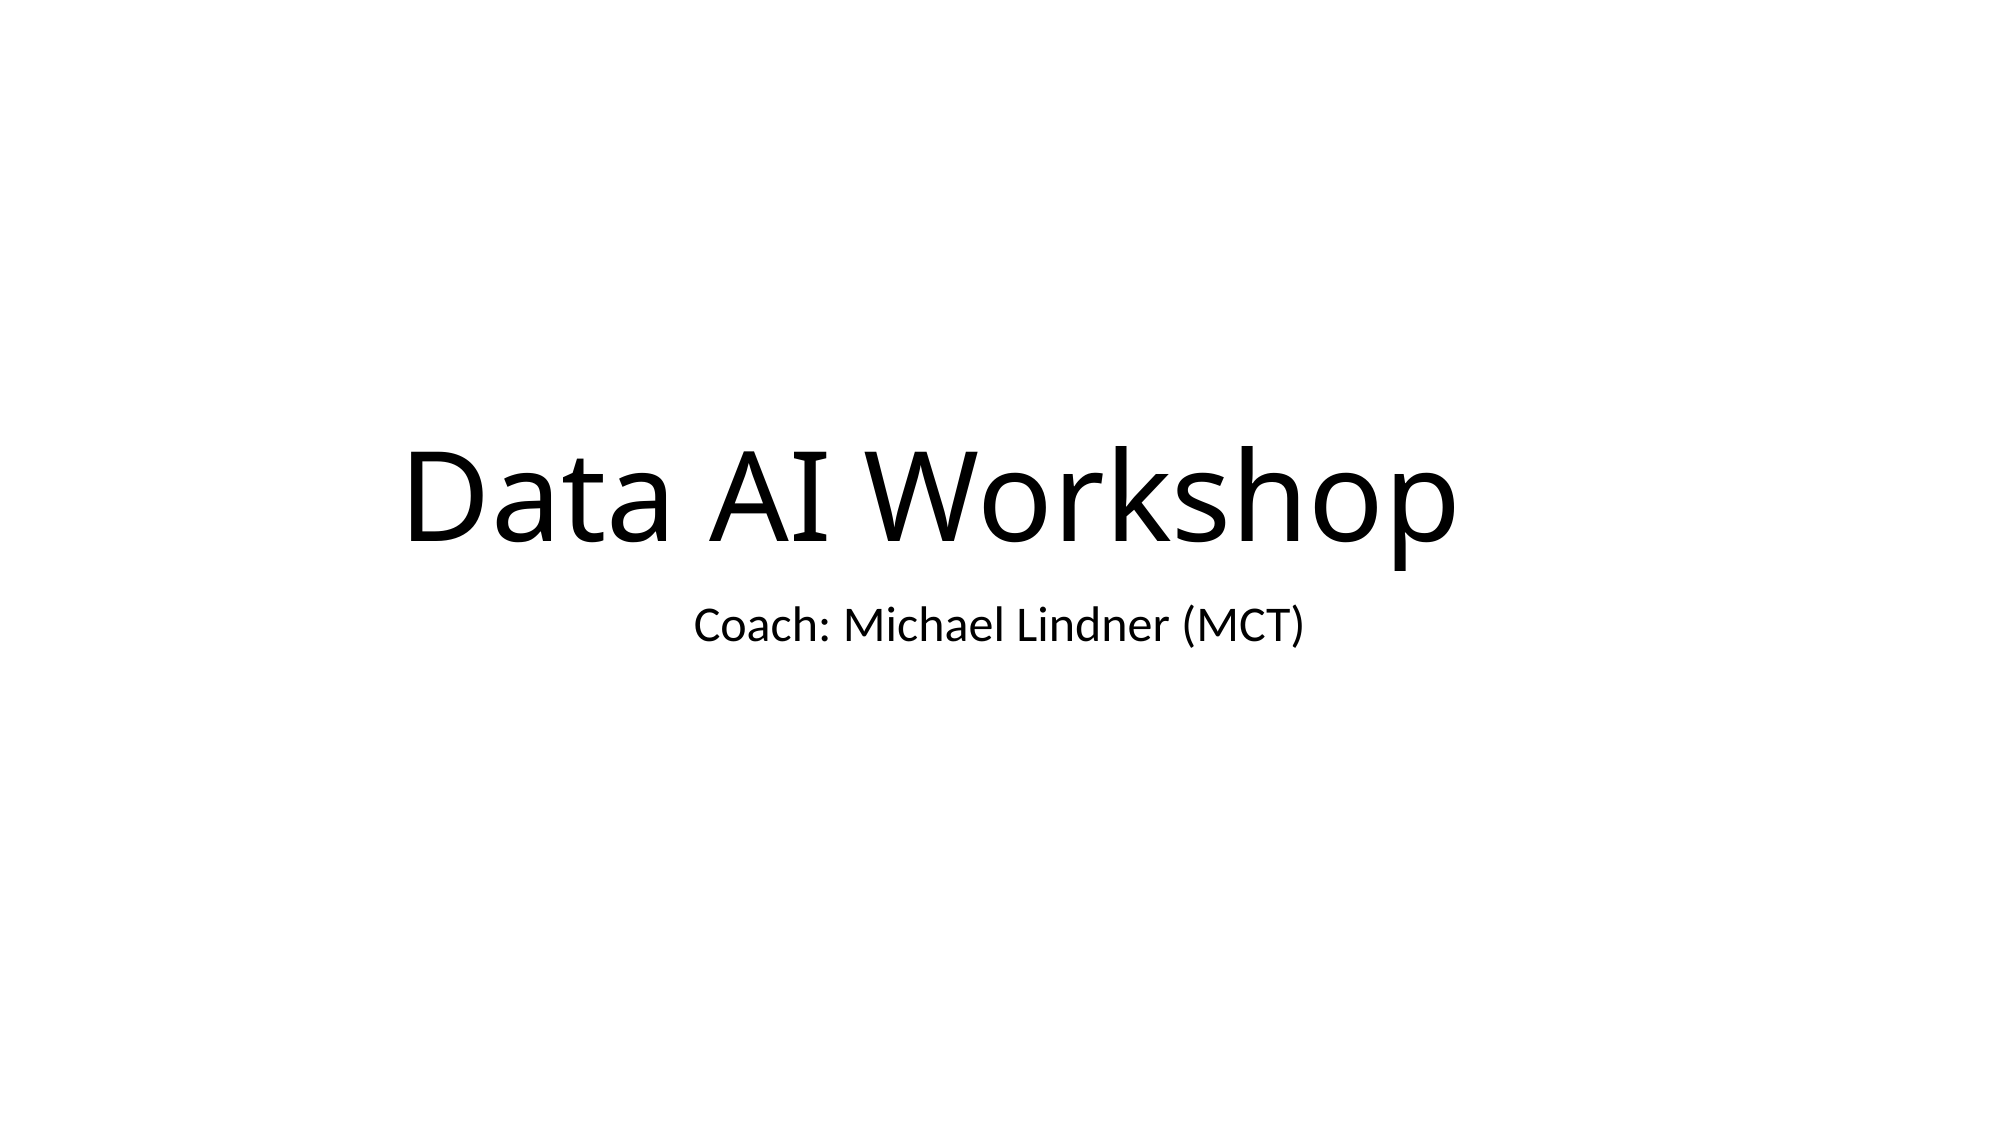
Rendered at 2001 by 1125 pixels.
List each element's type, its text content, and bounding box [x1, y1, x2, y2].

title Data AI Workshop [249, 184, 1750, 576]
subtitle Coach: Michael Lindner (MCT) [249, 590, 1750, 863]
